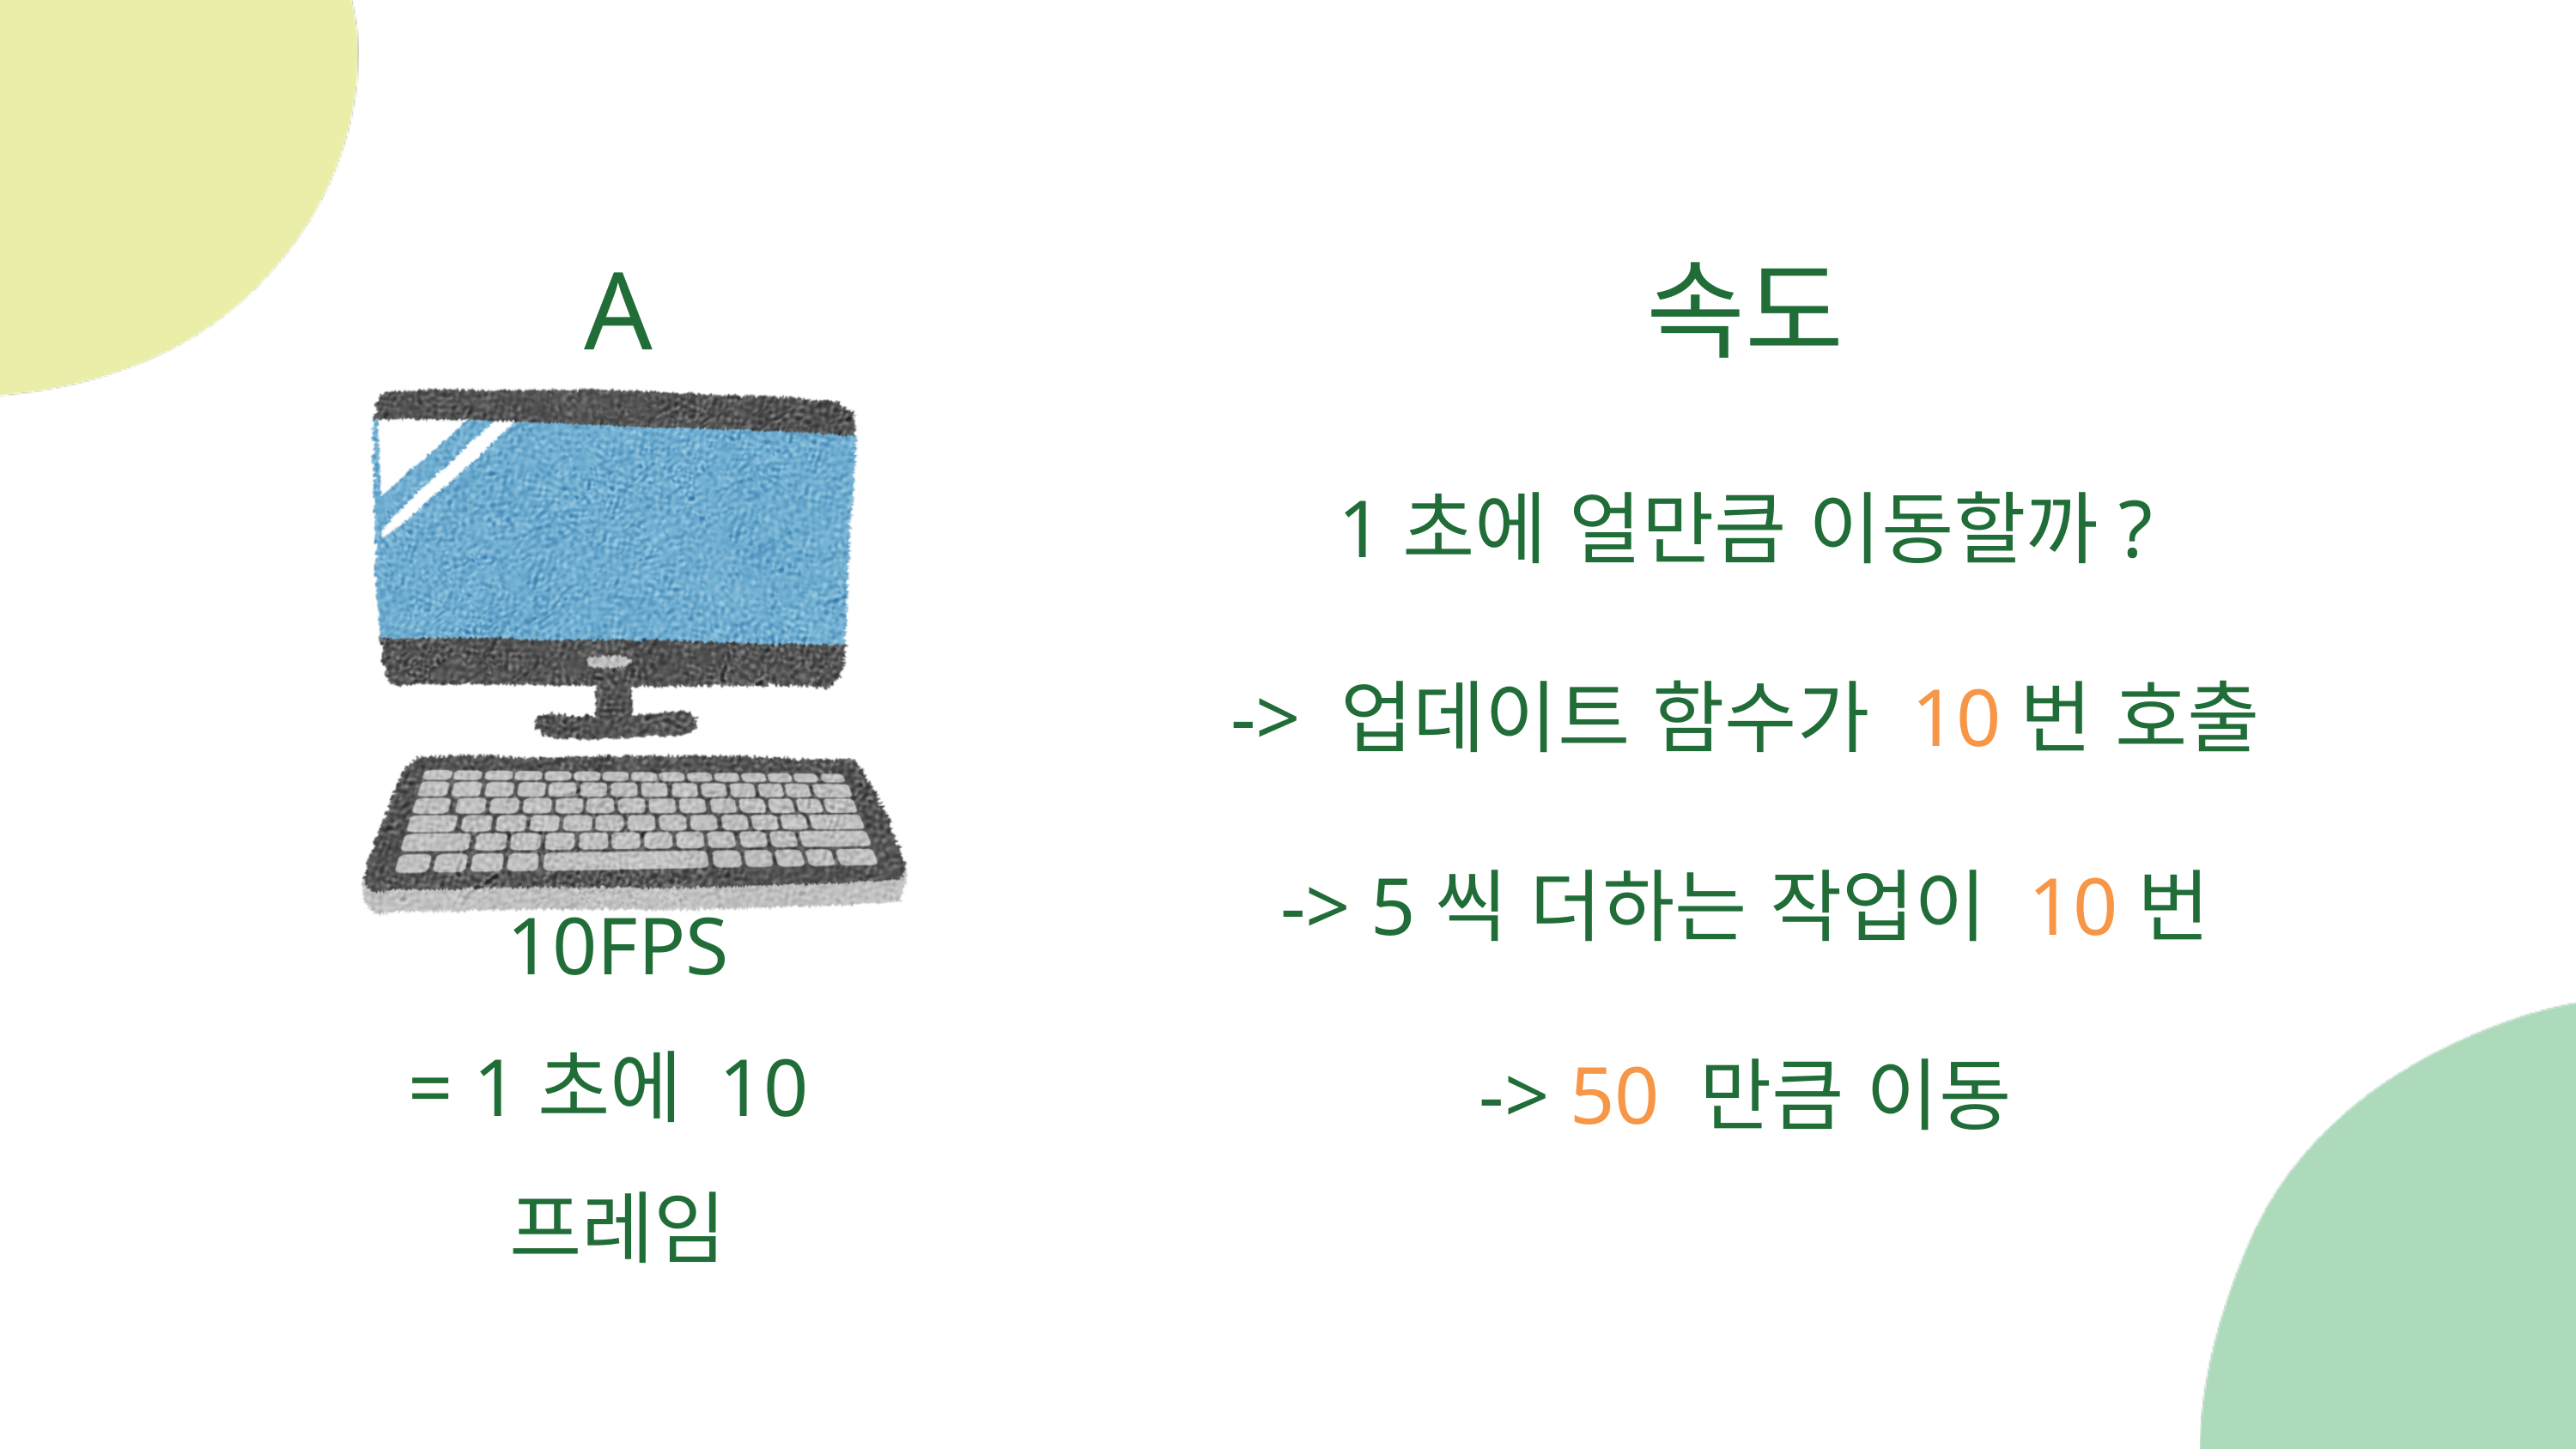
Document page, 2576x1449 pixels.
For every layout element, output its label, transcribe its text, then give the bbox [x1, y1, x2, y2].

text_box 속도 [1411, 171, 2080, 378]
text_box 10FPS = 1초에 10프레임 [287, 842, 949, 1280]
picture [2200, 989, 2576, 1449]
text_box 1초에 얼만큼 이동할까? -> 업데이트 함수가 10번 호출 -> 5씩 더하는 작업이 10번 -> 50 만큼 이동 [1163, 378, 2327, 1147]
text_box A [532, 171, 704, 368]
picture [0, 0, 916, 918]
